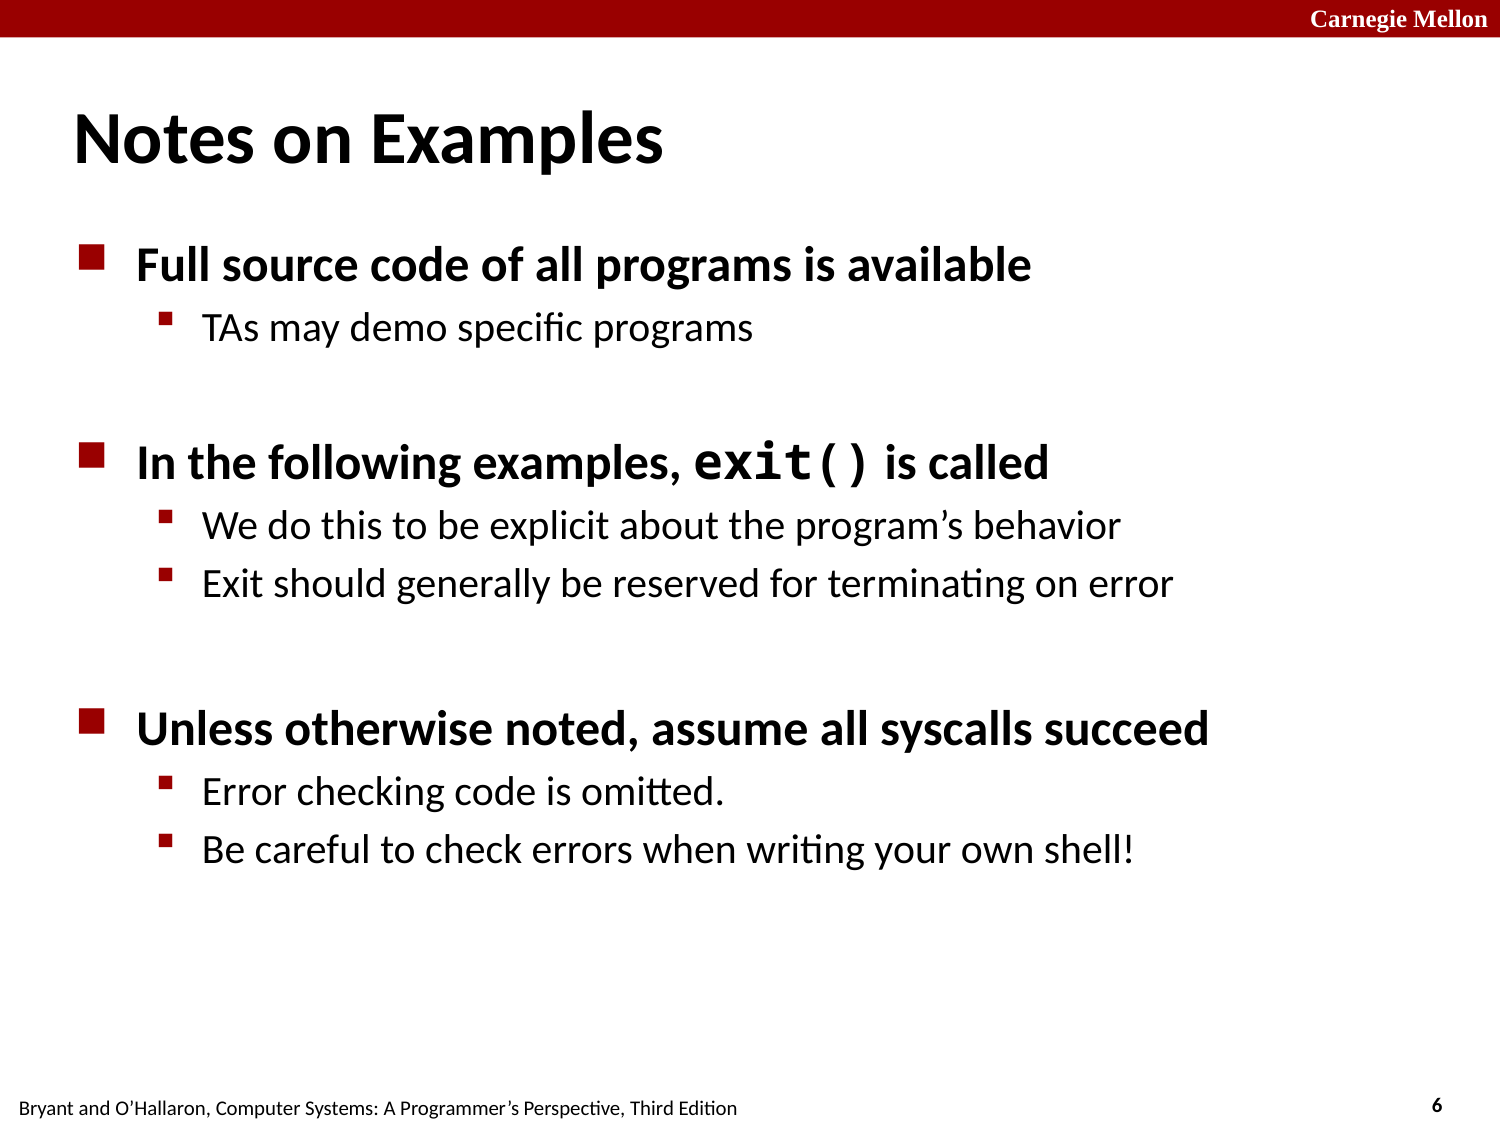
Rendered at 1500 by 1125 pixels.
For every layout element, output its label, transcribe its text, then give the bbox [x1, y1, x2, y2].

title Notes on Examples [58, 71, 1305, 197]
list Full source code of all programs is available TAs may demo specific programs In the following examples, exit() is called We do this to be explicit about the program’s behavior Exit should generally be reserved for terminating on error Unless otherwise noted, assume all syscalls succeed Error checking code is omitted. Be careful to check errors when writing your own shell! [64, 223, 1361, 1040]
